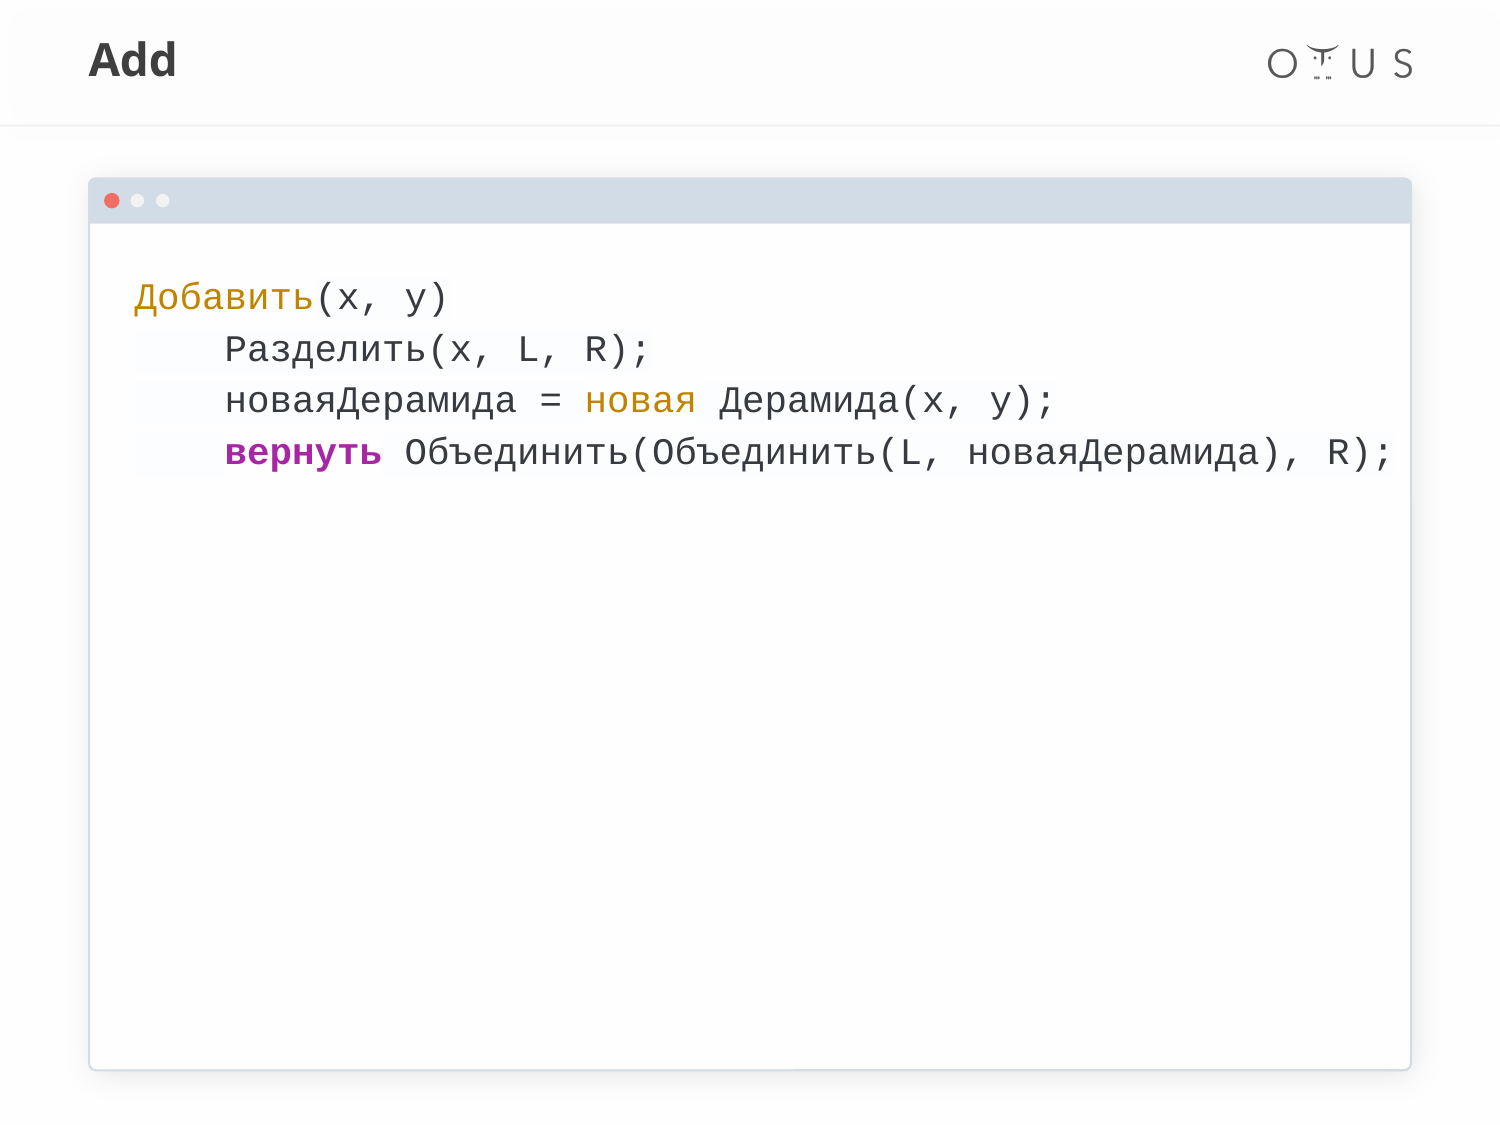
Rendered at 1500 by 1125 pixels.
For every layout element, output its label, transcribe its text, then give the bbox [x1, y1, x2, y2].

list Добавить(x, y) Разделить(x, L, R); новаяДерамида = новая Дерамида(x, y); вернуть Объединить(Объединить(L, новаяДерамида), R); [18, 229, 1425, 1056]
picture [1268, 45, 1412, 80]
title Add [88, 38, 1174, 88]
